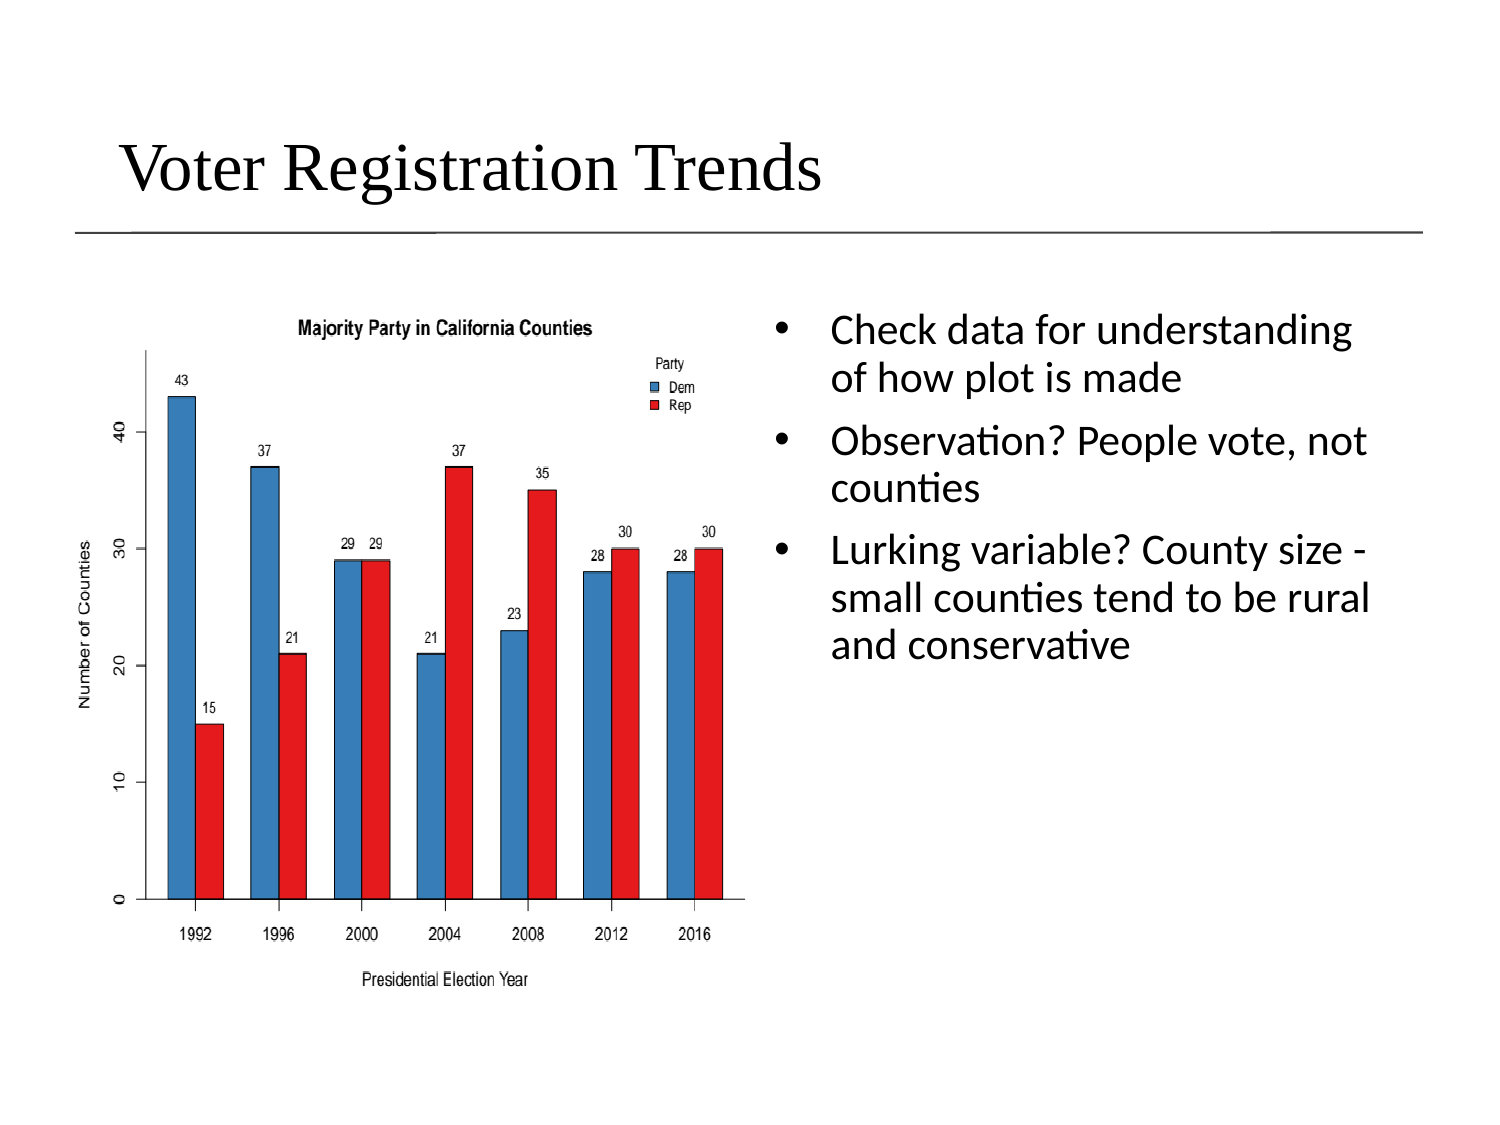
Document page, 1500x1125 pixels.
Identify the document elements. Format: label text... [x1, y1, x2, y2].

list Check data for understanding of how plot is made Observation? People vote, not counties Lurking variable? County size - small counties tend to be rural and conservative [760, 299, 1397, 1014]
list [56, 264, 760, 1030]
title Voter Registration Trends [103, 59, 1397, 278]
